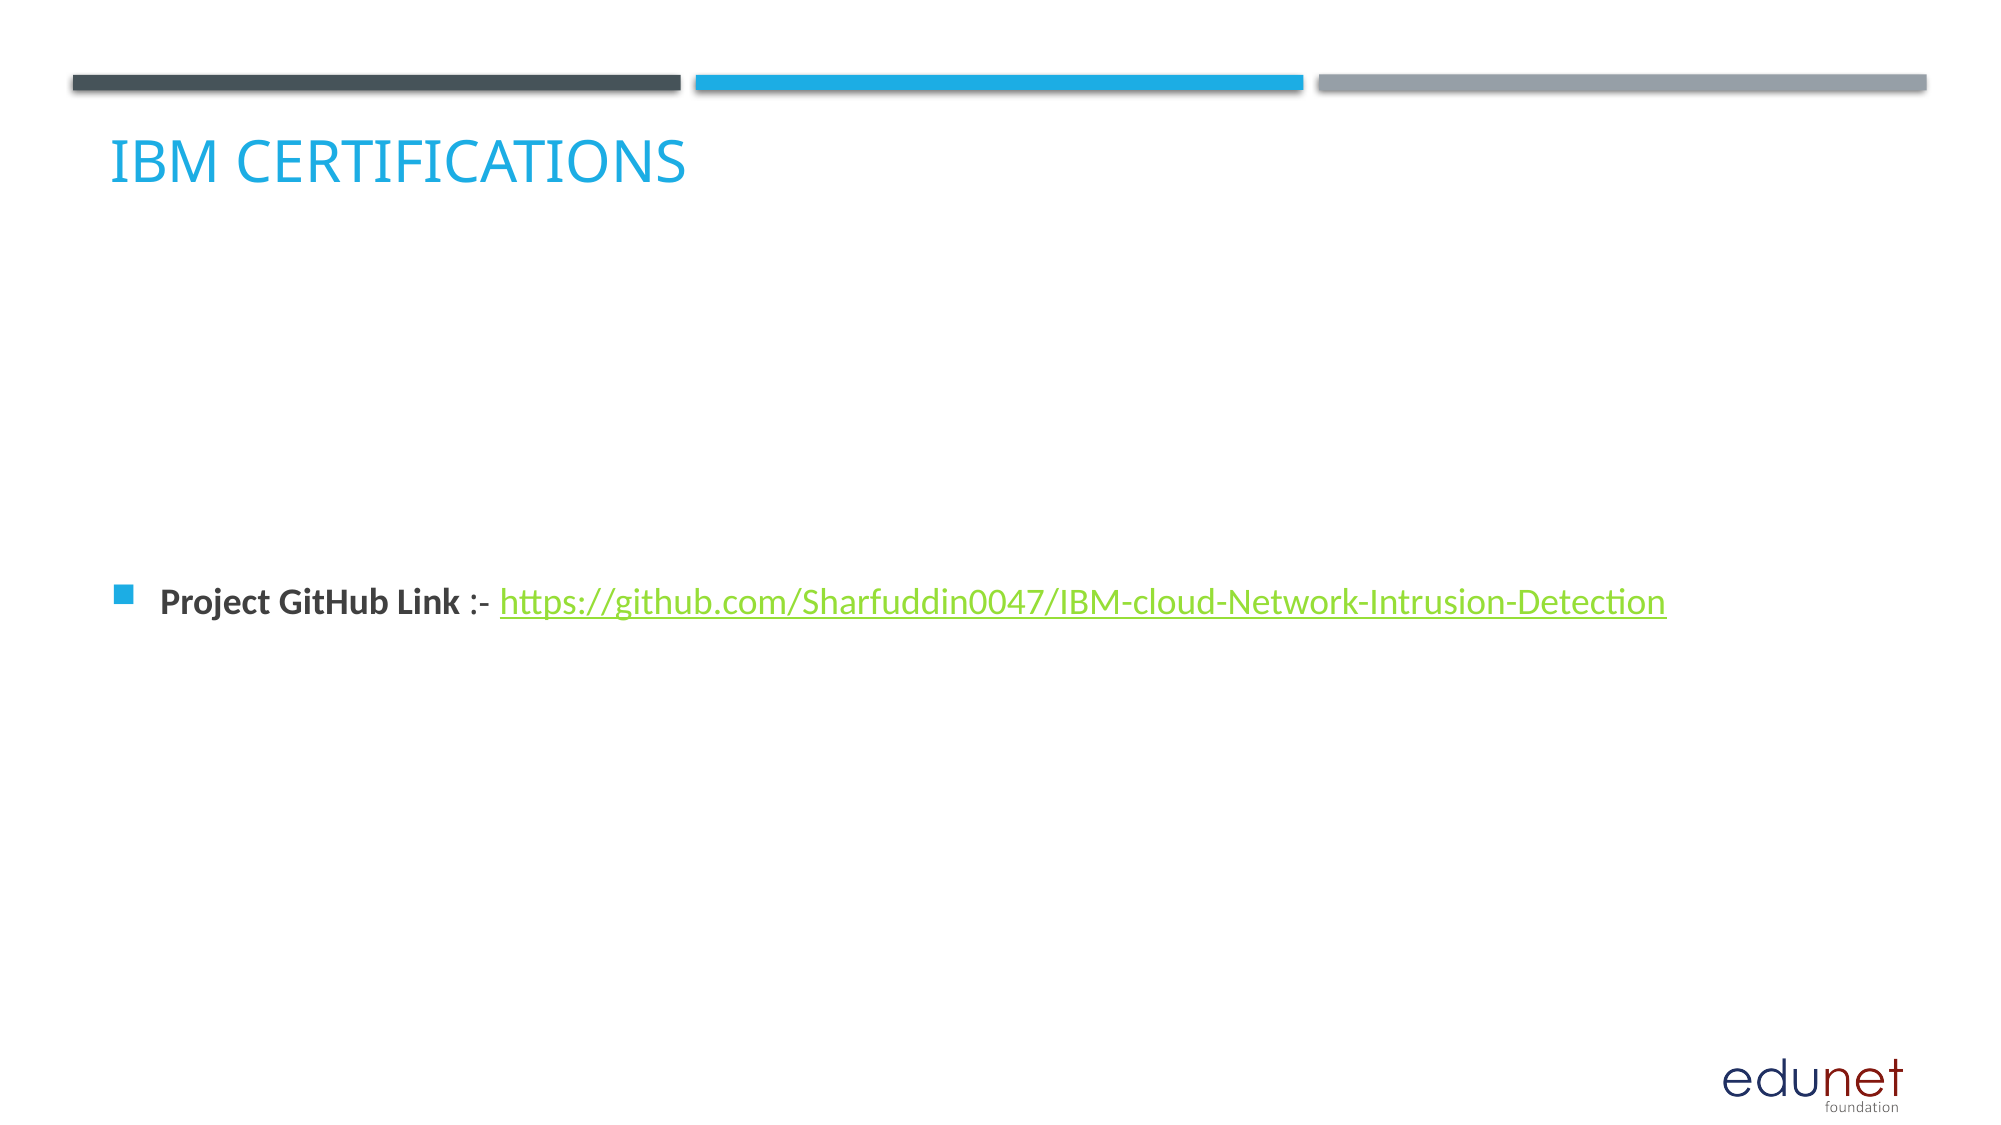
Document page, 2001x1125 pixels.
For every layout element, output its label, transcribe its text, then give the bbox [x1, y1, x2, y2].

picture [1719, 1056, 1905, 1116]
list Project GitHub Link :- https://github.com/Sharfuddin0047/IBM-cloud-Network-Intrusion-Detection [95, 213, 1905, 981]
title IBM Certifications [95, 115, 1905, 203]
